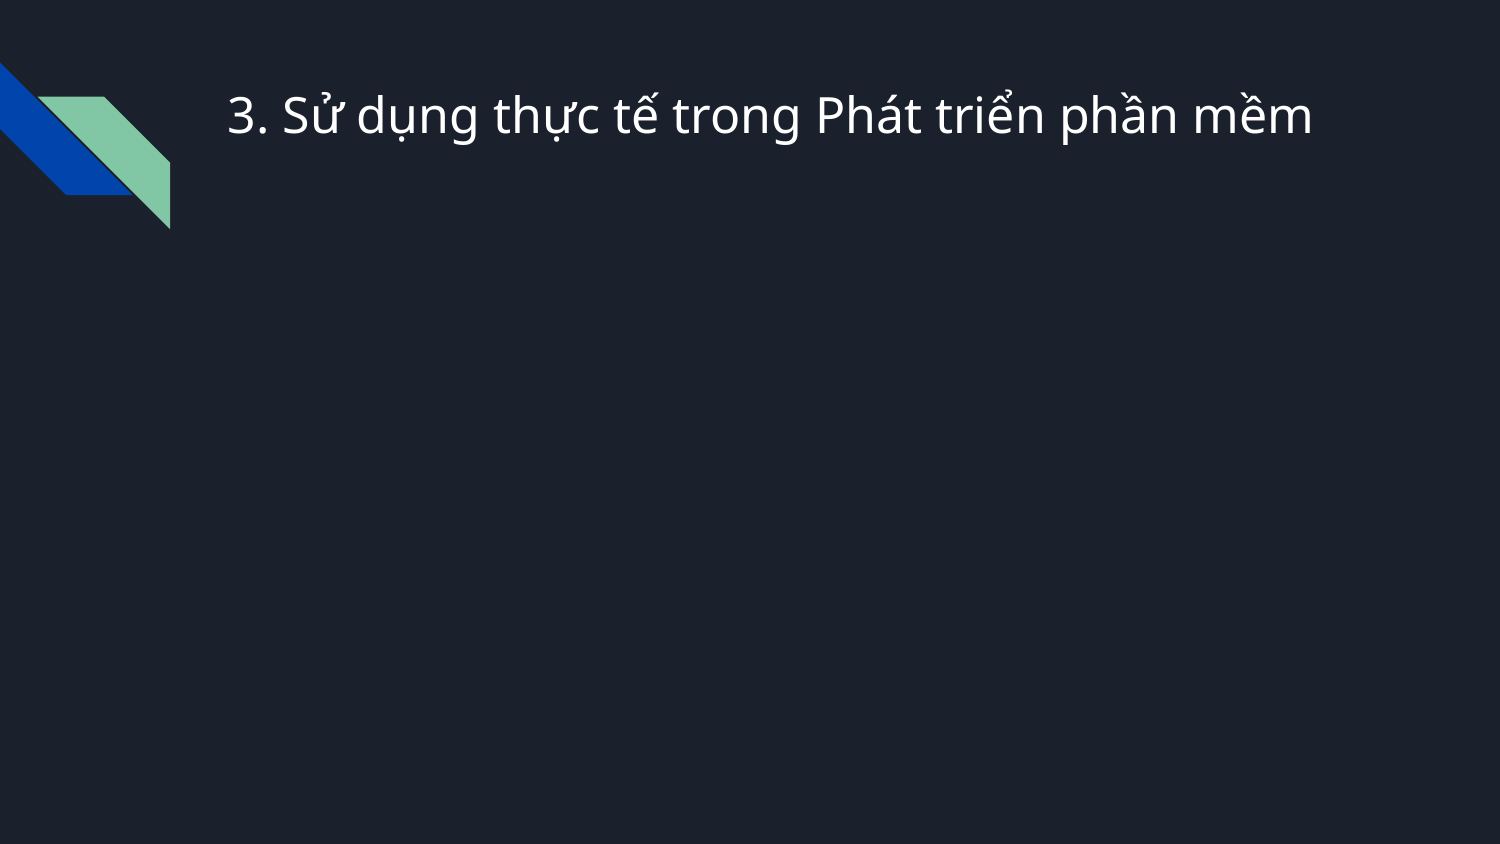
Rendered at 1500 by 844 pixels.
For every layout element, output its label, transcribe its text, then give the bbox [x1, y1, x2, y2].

title 3. Sử dụng thực tế trong Phát triển phần mềm [212, 64, 1368, 215]
